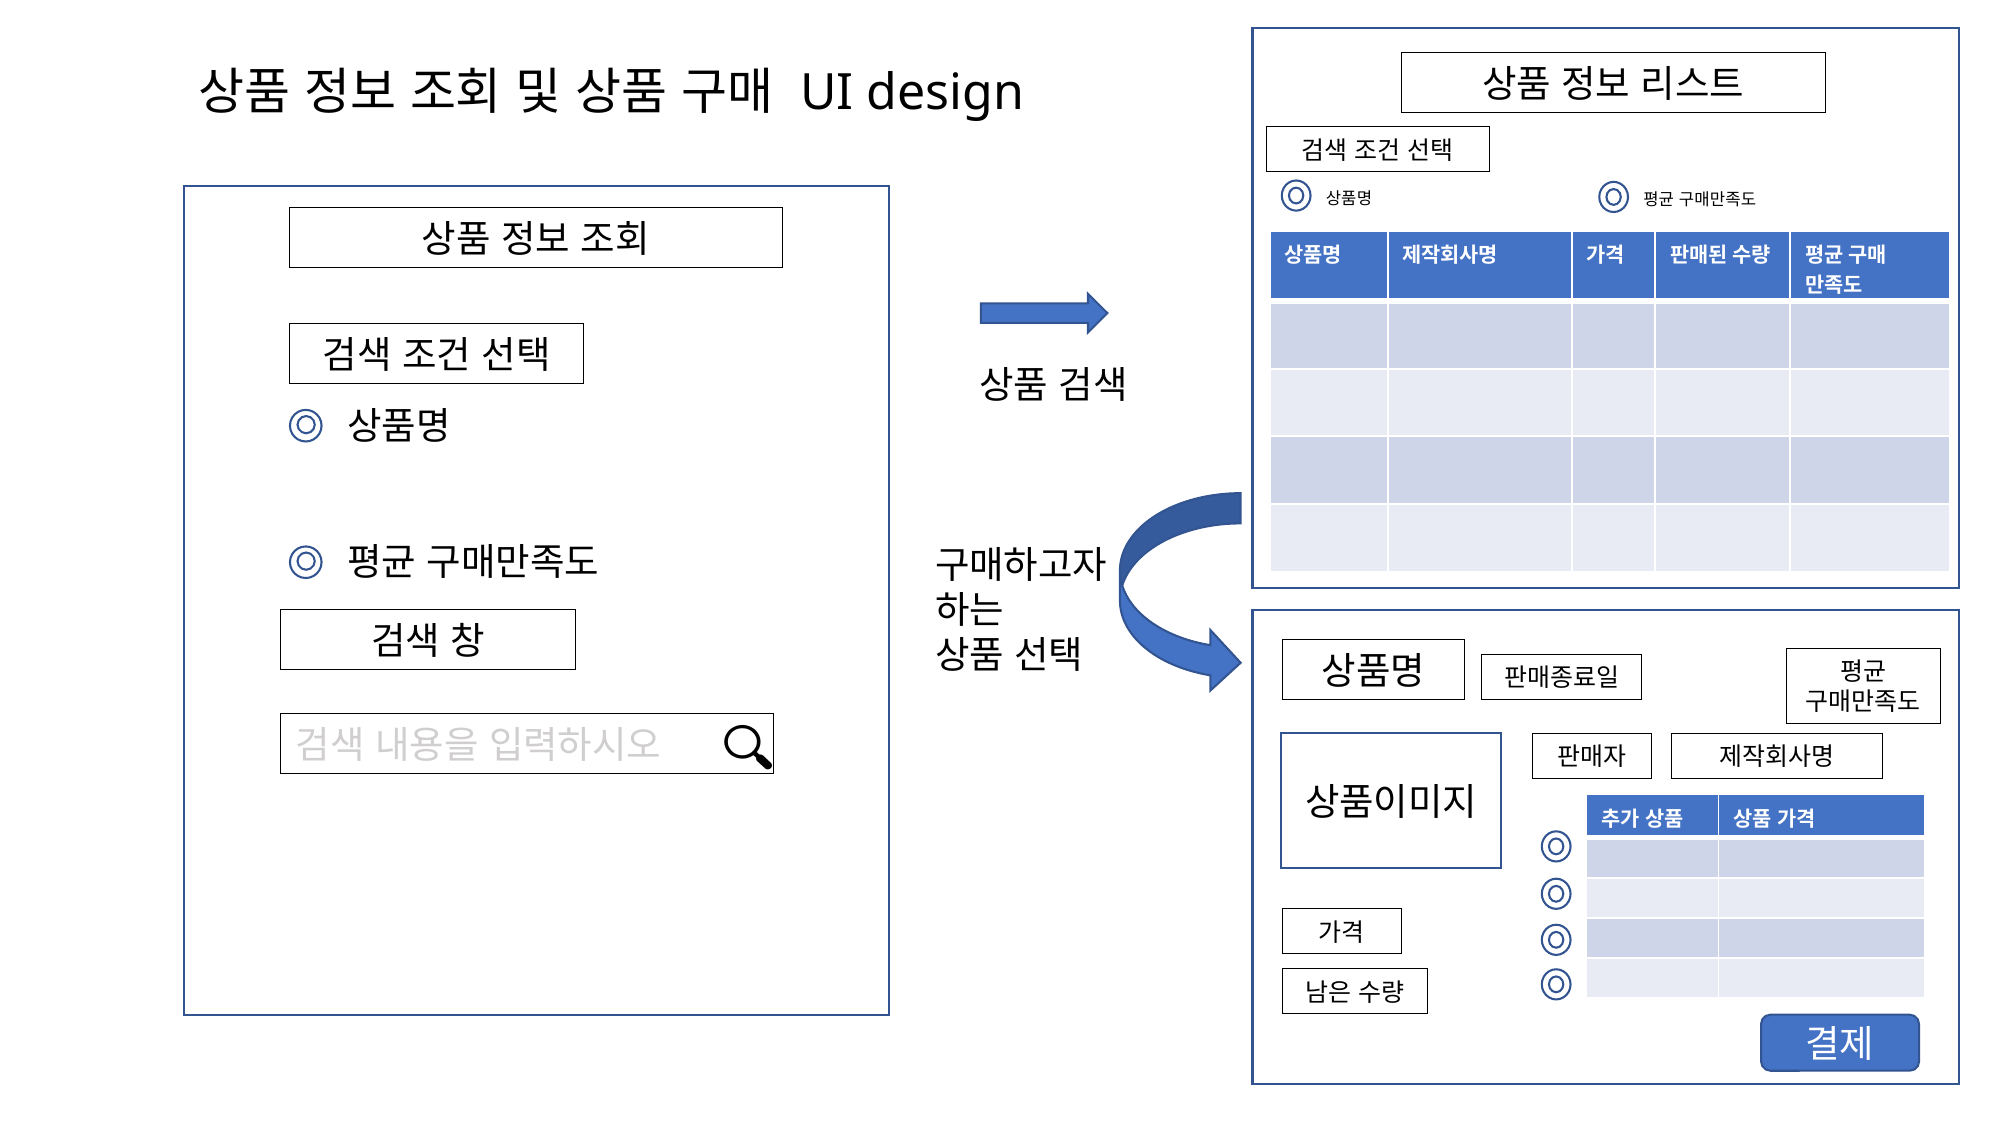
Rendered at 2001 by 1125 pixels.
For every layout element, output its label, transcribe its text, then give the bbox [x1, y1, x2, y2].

table_cell [1791, 437, 1949, 503]
text_box 상품 정보 조회 [289, 207, 783, 268]
text_box 검색 내용을 입력하시오 [280, 713, 774, 774]
text_box 상품명 [332, 394, 860, 455]
text_box 검색 창 [280, 609, 576, 670]
table_cell [1573, 304, 1654, 368]
table_cell [1587, 919, 1718, 957]
text_box 남은 수량 [1282, 968, 1428, 1014]
text_box 상품명 [1310, 180, 1437, 216]
table_cell [1587, 959, 1718, 997]
table_header 제작회사명 [1389, 232, 1571, 298]
text_box 검색 조건 선택 [289, 323, 584, 384]
text_box 상품명 [1282, 639, 1465, 700]
text_box 가격 [1282, 908, 1402, 954]
table_cell [1587, 840, 1718, 877]
text_box 결제 [1760, 1013, 1921, 1072]
picture [719, 720, 777, 774]
table_header 가격 [1573, 232, 1654, 298]
table_cell [1573, 437, 1654, 503]
text_box 판매자 [1532, 733, 1652, 779]
table_cell [1573, 505, 1654, 571]
table_header 평균 구매 만족도 [1791, 232, 1949, 298]
table_header 상품명 [1271, 232, 1387, 298]
text_box [296, 551, 316, 571]
table_header 상품 가격 [1719, 795, 1924, 835]
text_box 제작회사명 [1671, 733, 1883, 779]
table_cell [1791, 370, 1949, 435]
table_cell [1271, 505, 1387, 571]
table_cell [1389, 304, 1571, 368]
table_cell [1656, 437, 1789, 503]
table_cell [1389, 370, 1571, 435]
text_box [183, 185, 890, 1016]
table_cell [1719, 919, 1924, 957]
table_cell [1389, 505, 1571, 571]
text_box 평균 구매만족도 [1786, 648, 1941, 724]
table_header 추가 상품 [1587, 795, 1718, 835]
table_header 판매된 수량 [1656, 232, 1789, 298]
text_box [1598, 180, 1628, 214]
table_cell [1791, 304, 1949, 368]
table_cell [1719, 879, 1924, 917]
table_cell [1271, 304, 1387, 368]
table_cell [1719, 959, 1924, 997]
table_cell [1573, 370, 1654, 435]
text_box 구매하고자 하는 상품 선택 [920, 533, 1161, 684]
text_box 상품 정보 조회 및 상품 구매 UI design [183, 52, 1135, 128]
text_box [1540, 968, 1572, 1001]
text_box [979, 291, 1109, 336]
text_box [288, 545, 323, 580]
text_box 상품 검색 [964, 353, 1179, 414]
table_cell [1719, 840, 1924, 877]
text_box 평균 구매만족도 [1628, 181, 1843, 217]
table_cell [1389, 437, 1571, 503]
text_box [1251, 609, 1960, 1085]
text_box [1118, 492, 1243, 693]
table_cell [1656, 370, 1789, 435]
text_box [1540, 923, 1572, 956]
text_box [1251, 27, 1960, 589]
text_box 상품 정보 리스트 [1401, 52, 1826, 113]
text_box 판매종료일 [1481, 654, 1642, 700]
table_cell [1587, 879, 1718, 917]
text_box 검색 조건 선택 [1266, 126, 1490, 172]
text_box [296, 414, 316, 435]
table_cell [1791, 505, 1949, 571]
table_cell [1271, 370, 1387, 435]
text_box [1280, 179, 1310, 212]
table_cell [1656, 304, 1789, 368]
table_cell [1271, 437, 1387, 503]
text_box 상품이미지 [1280, 732, 1502, 869]
table_cell [1656, 505, 1789, 571]
text_box 평균 구매만족도 [332, 530, 860, 591]
text_box [288, 408, 323, 443]
text_box [1540, 877, 1572, 910]
text_box [1540, 830, 1572, 863]
